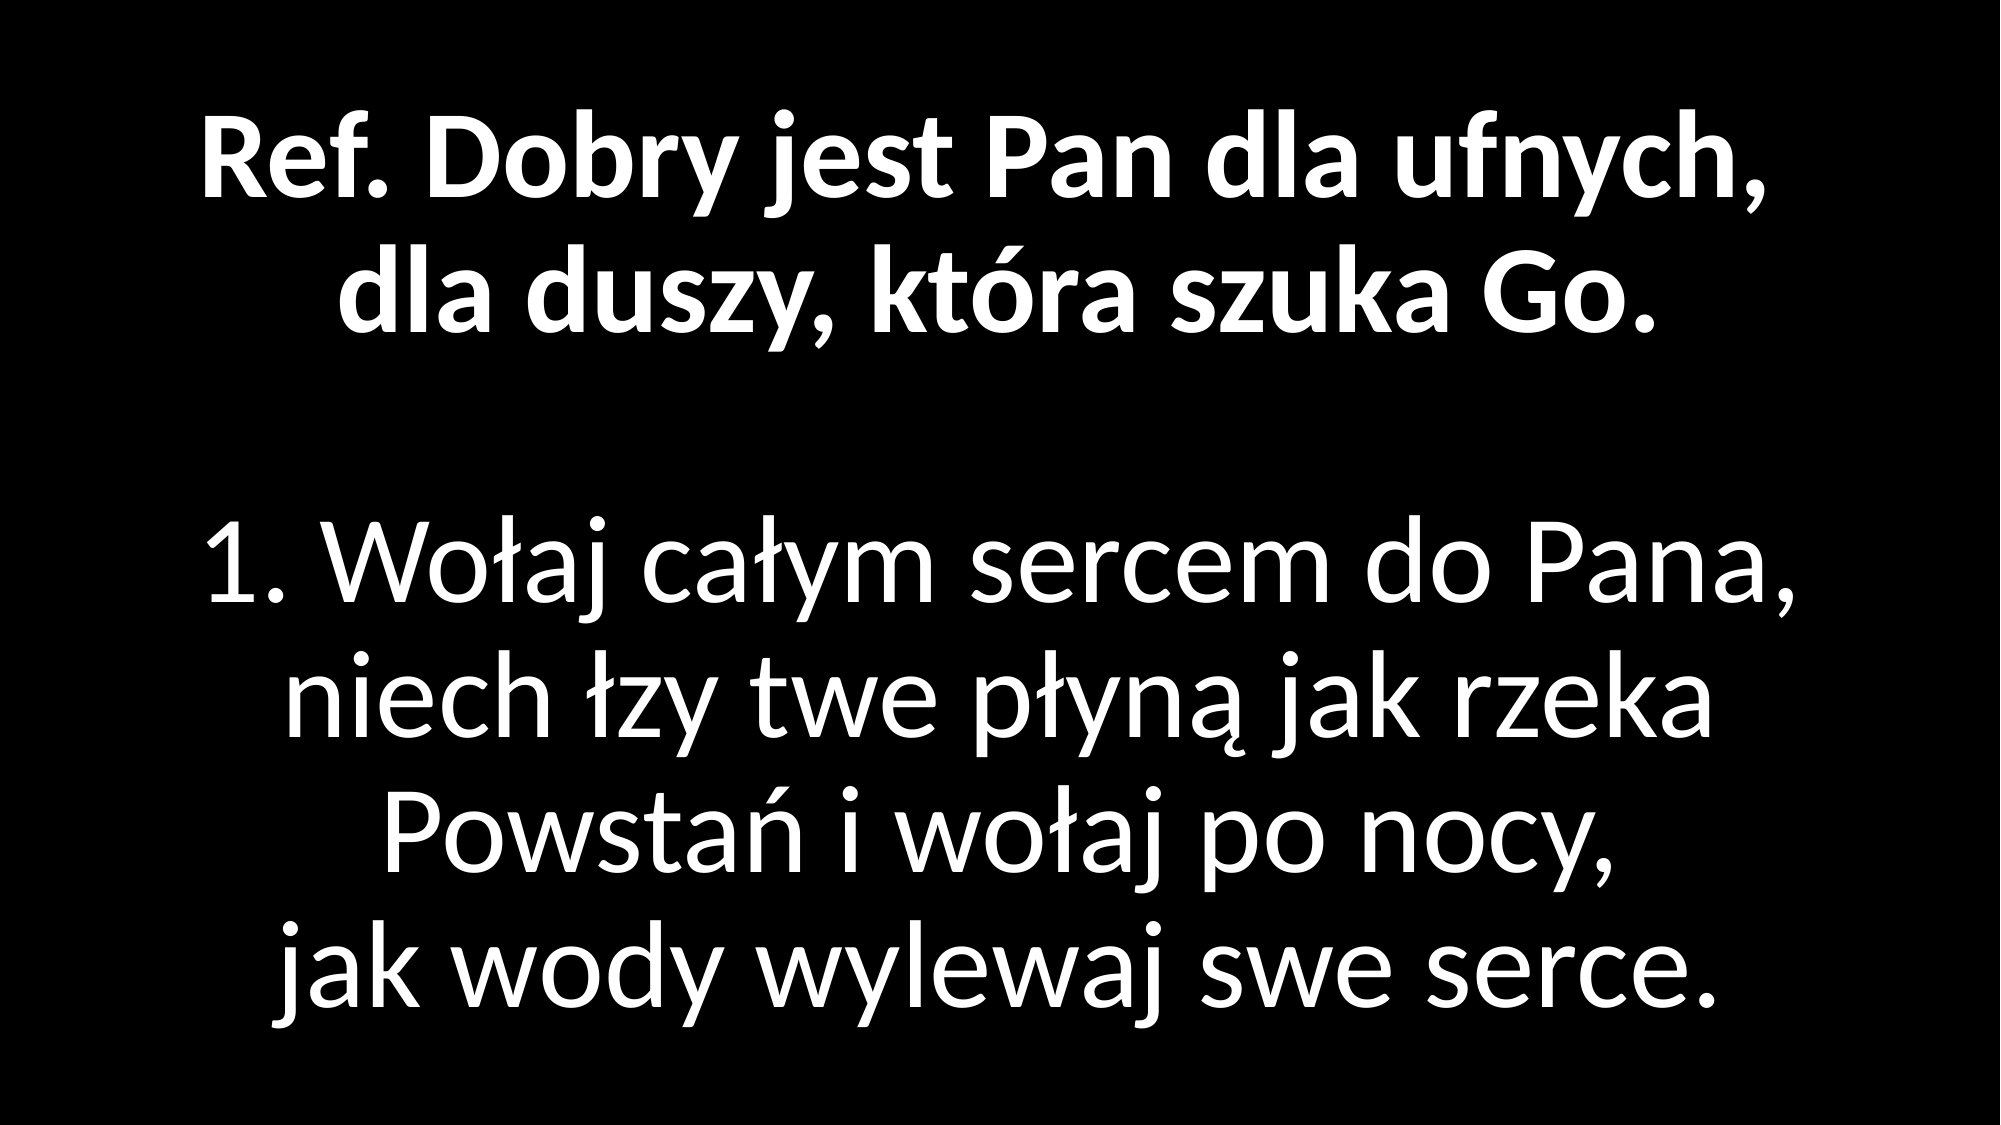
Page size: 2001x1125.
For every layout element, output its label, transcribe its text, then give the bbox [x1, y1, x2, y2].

title Ref. Dobry jest Pan dla ufnych, dla duszy, która szuka Go. 1. Wołaj całym sercem do Pana, niech łzy twe płyną jak rzeka Powstań i wołaj po nocy, jak wody wylewaj swe serce. [0, 0, 2000, 1125]
